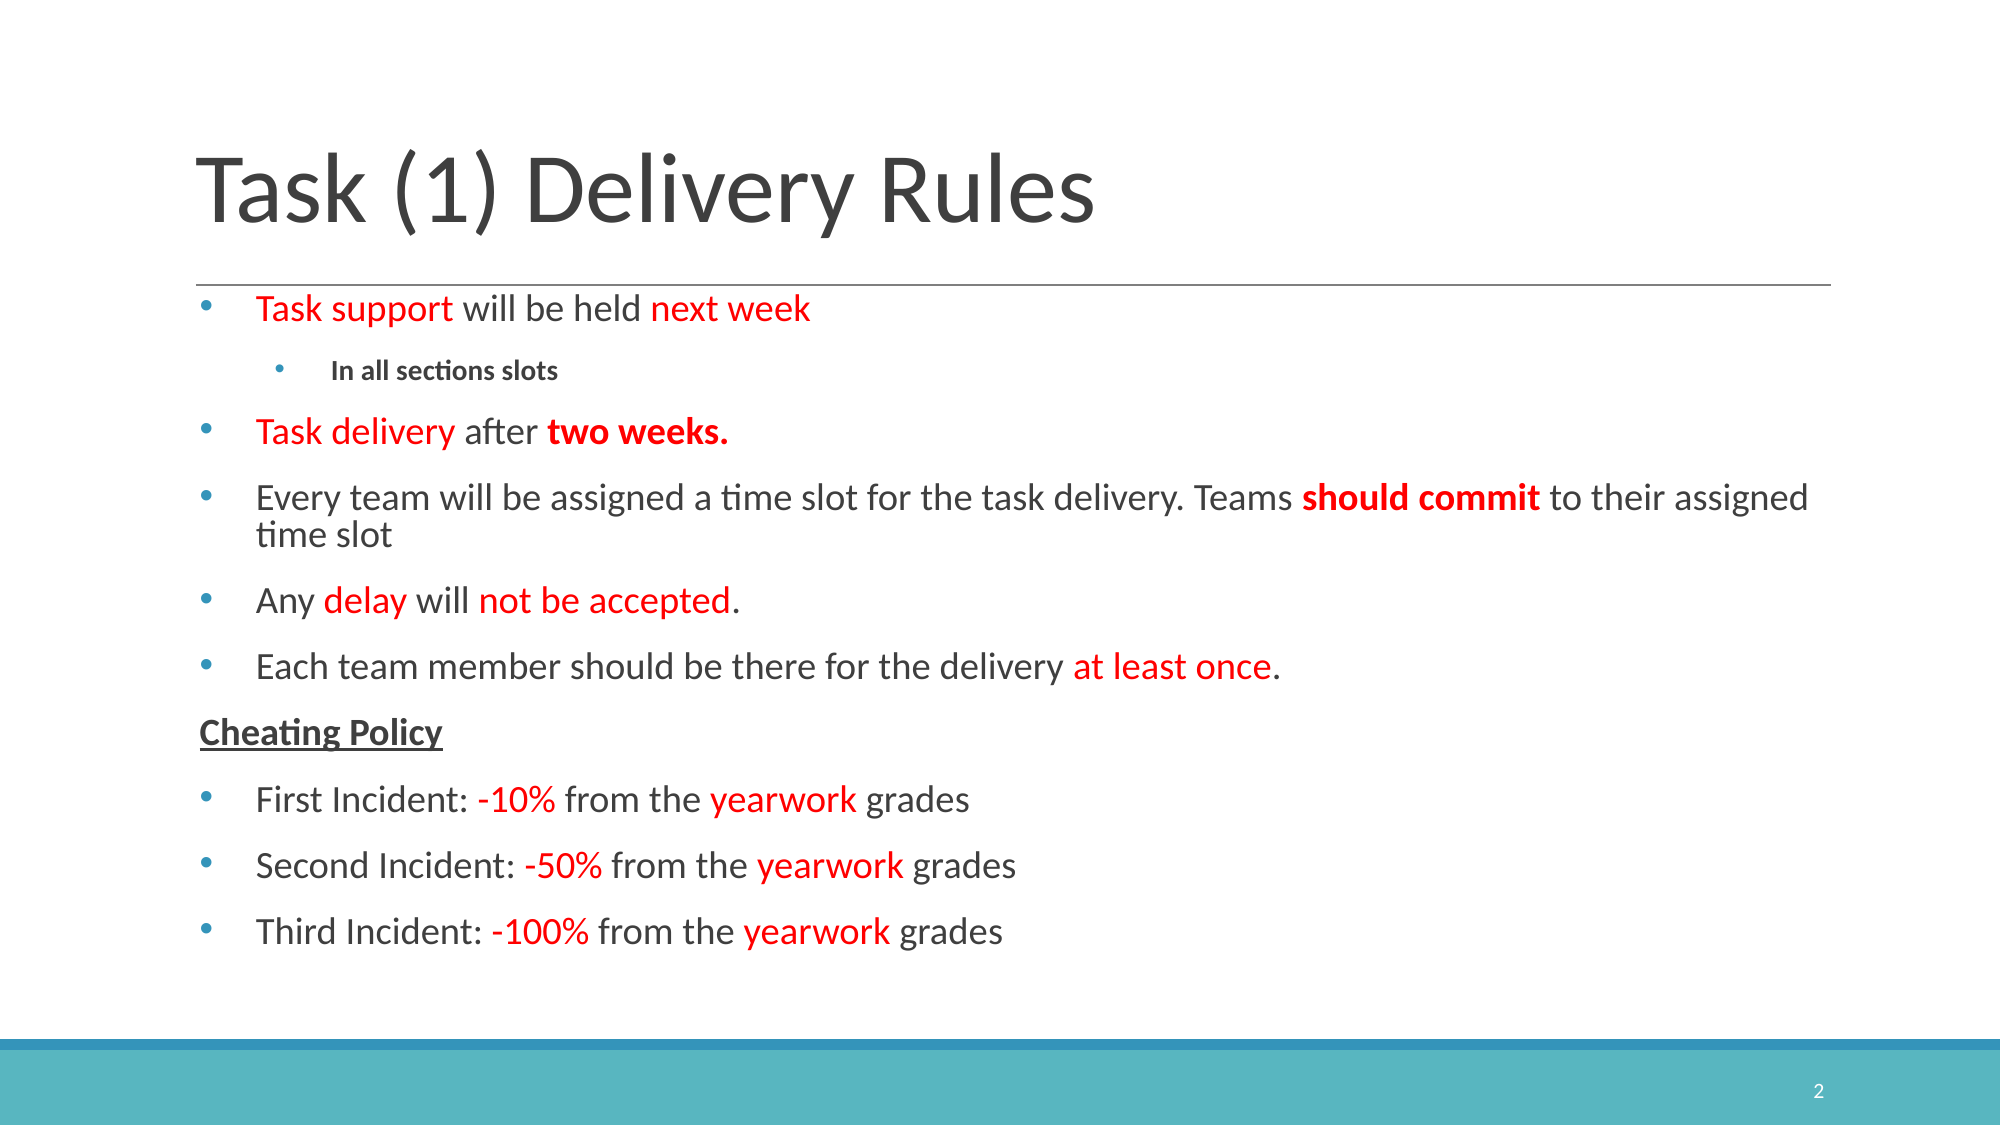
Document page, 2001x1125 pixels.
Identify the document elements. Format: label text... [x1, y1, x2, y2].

title Task (1) Delivery Rules [180, 47, 1830, 250]
slide_number 2 [1624, 1059, 1840, 1120]
list Task support will be held next week In all sections slots Task delivery after two weeks. Every team will be assigned a time slot for the task delivery. Teams should commit to their assigned time slot Any delay will not be accepted. Each team member should be there for the delivery at least once. Cheating Policy First Incident: -10% from the yearwork grades Second Incident: -50% from the yearwork grades Third Incident: -100% from the yearwork grades [180, 284, 1830, 997]
